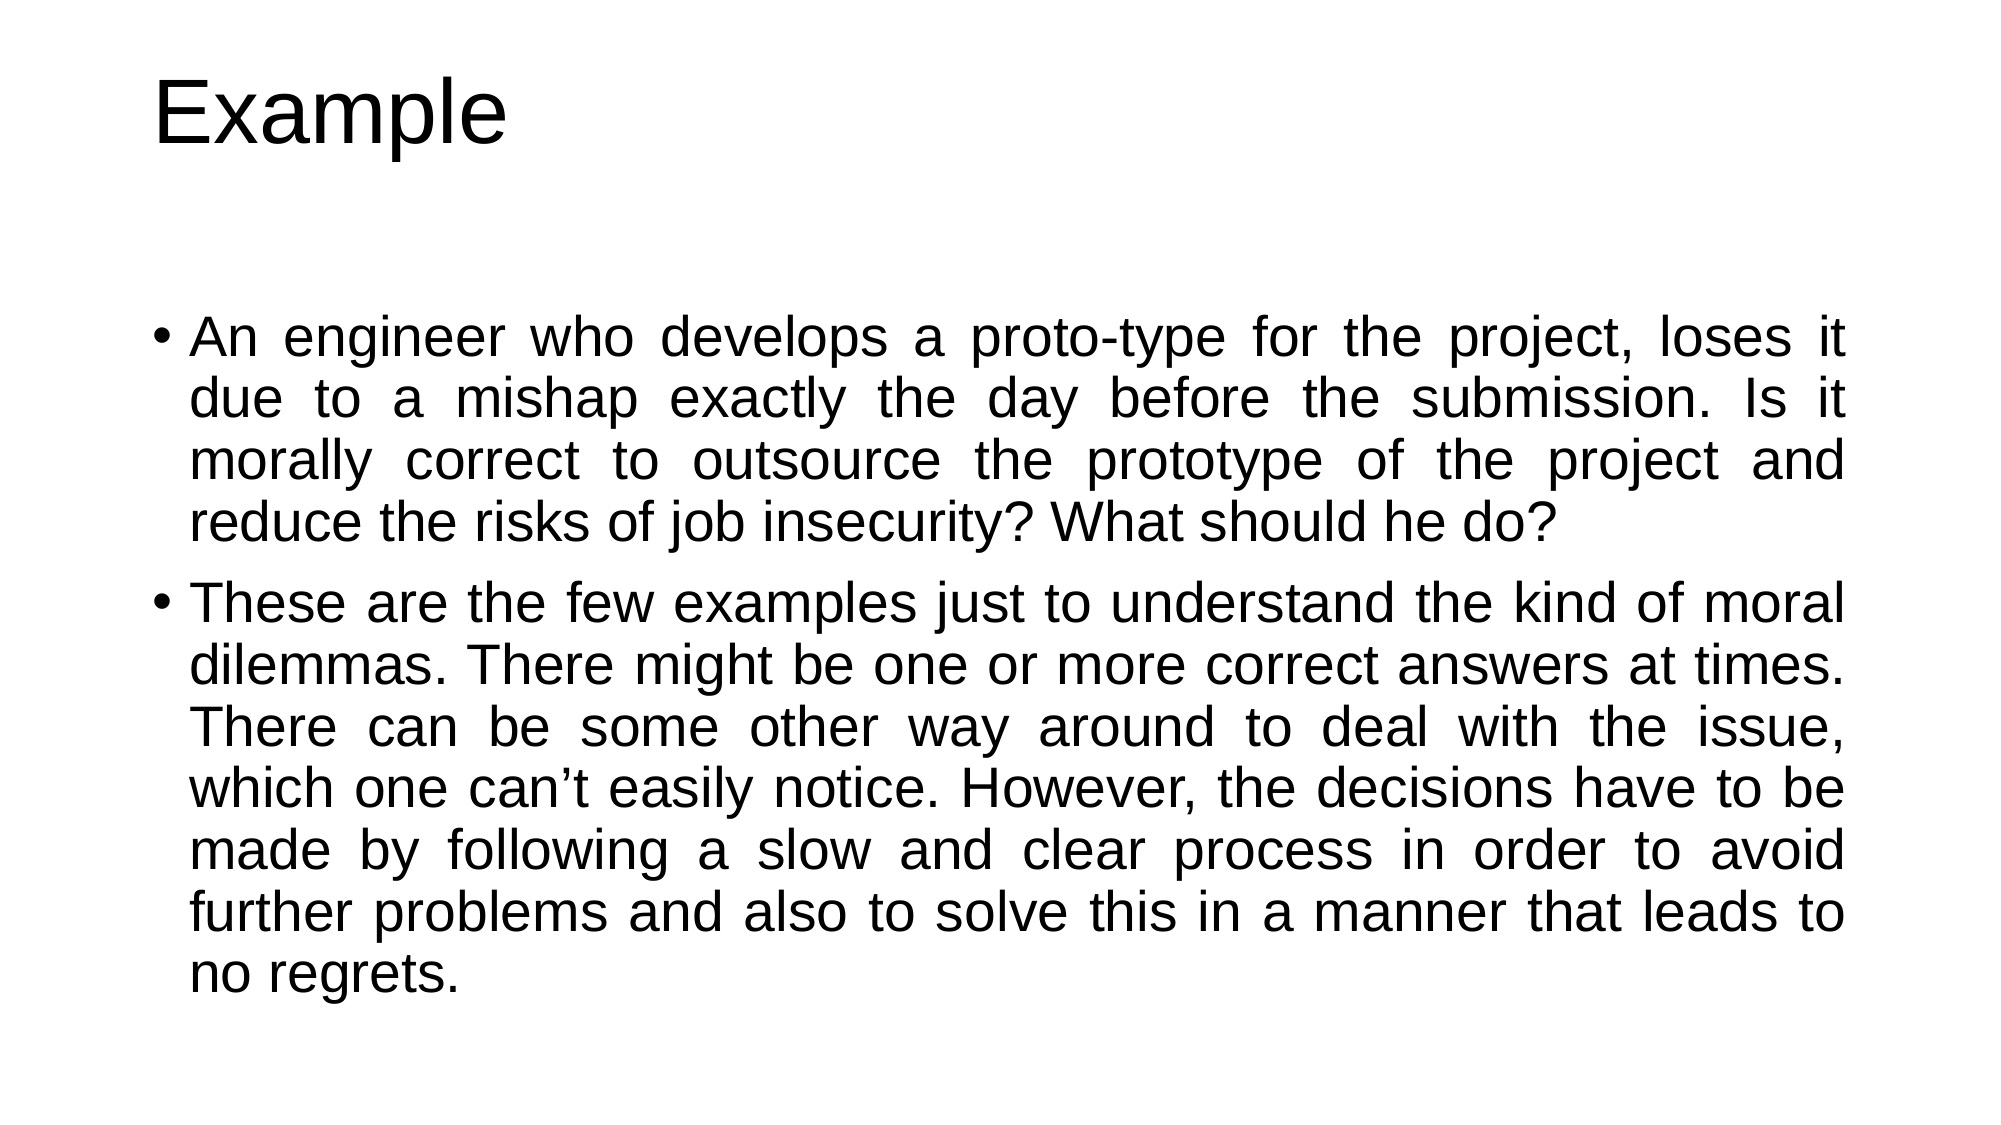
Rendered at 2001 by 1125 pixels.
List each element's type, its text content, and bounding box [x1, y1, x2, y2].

list An engineer who develops a proto-type for the project, loses it due to a mishap exactly the day before the submission. Is it morally correct to outsource the prototype of the project and reduce the risks of job insecurity? What should he do? These are the few examples just to understand the kind of moral dilemmas. There might be one or more correct answers at times. There can be some other way around to deal with the issue, which one can’t easily notice. However, the decisions have to be made by following a slow and clear process in order to avoid further problems and also to solve this in a manner that leads to no regrets. [137, 299, 1863, 1014]
title Example [137, 59, 1863, 278]
